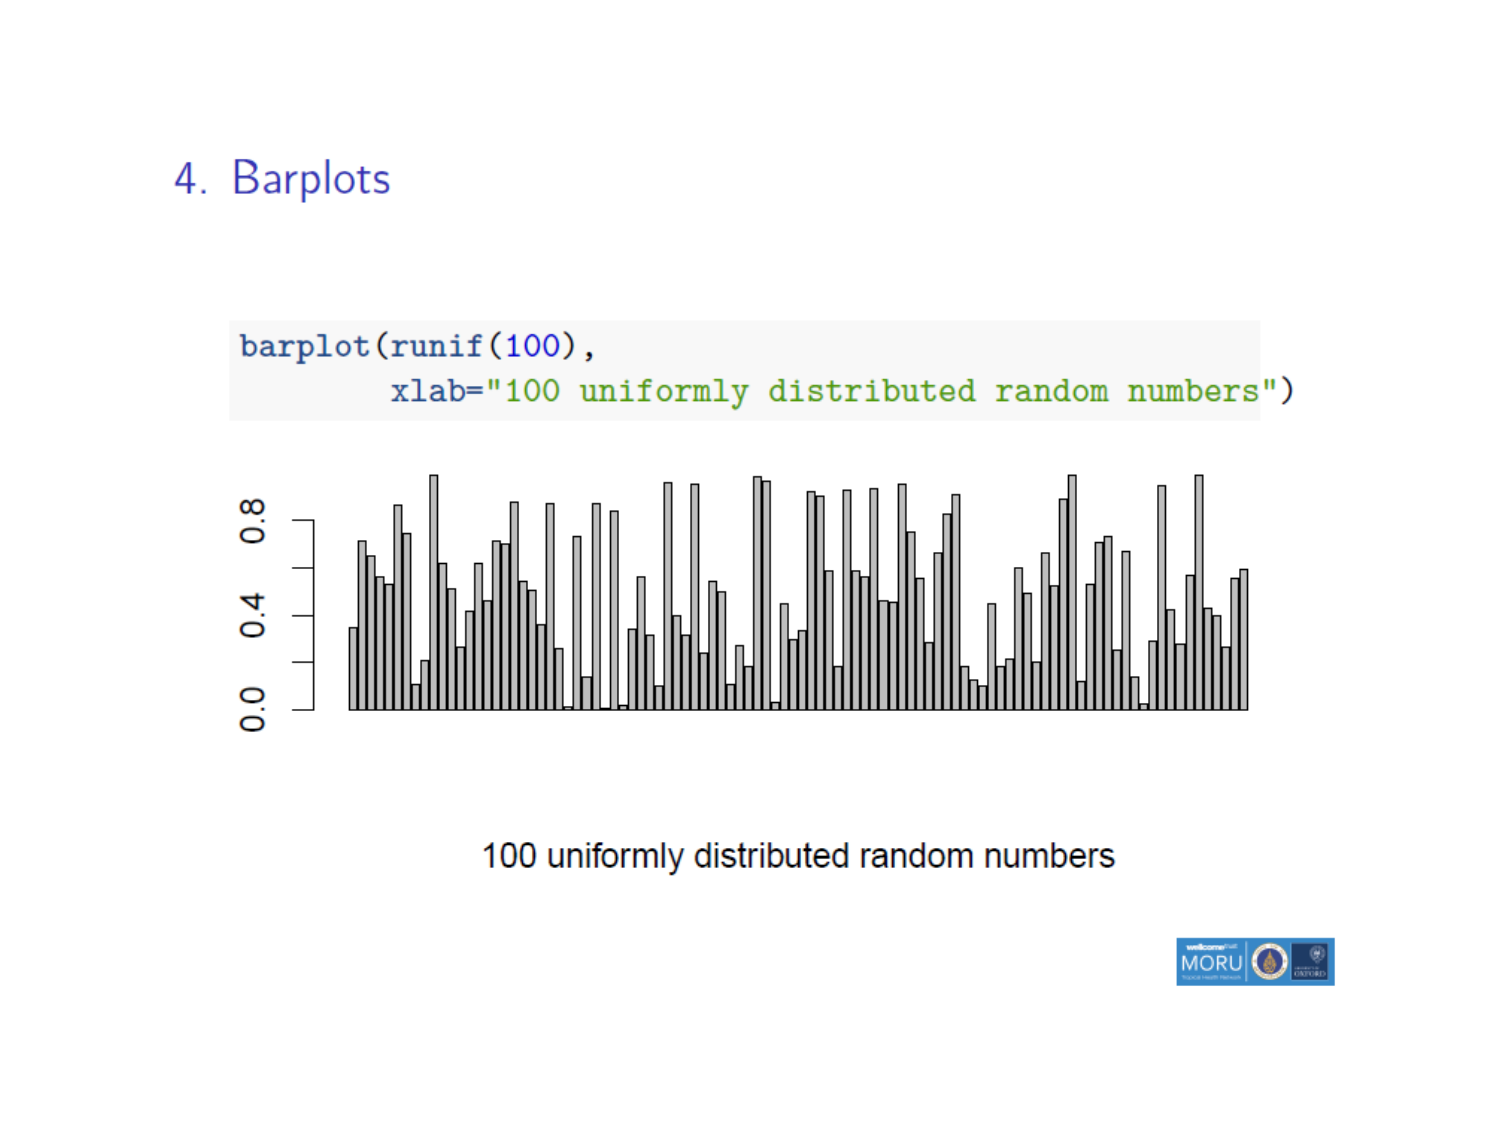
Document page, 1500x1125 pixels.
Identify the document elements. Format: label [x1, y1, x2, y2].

picture [161, 134, 1339, 991]
